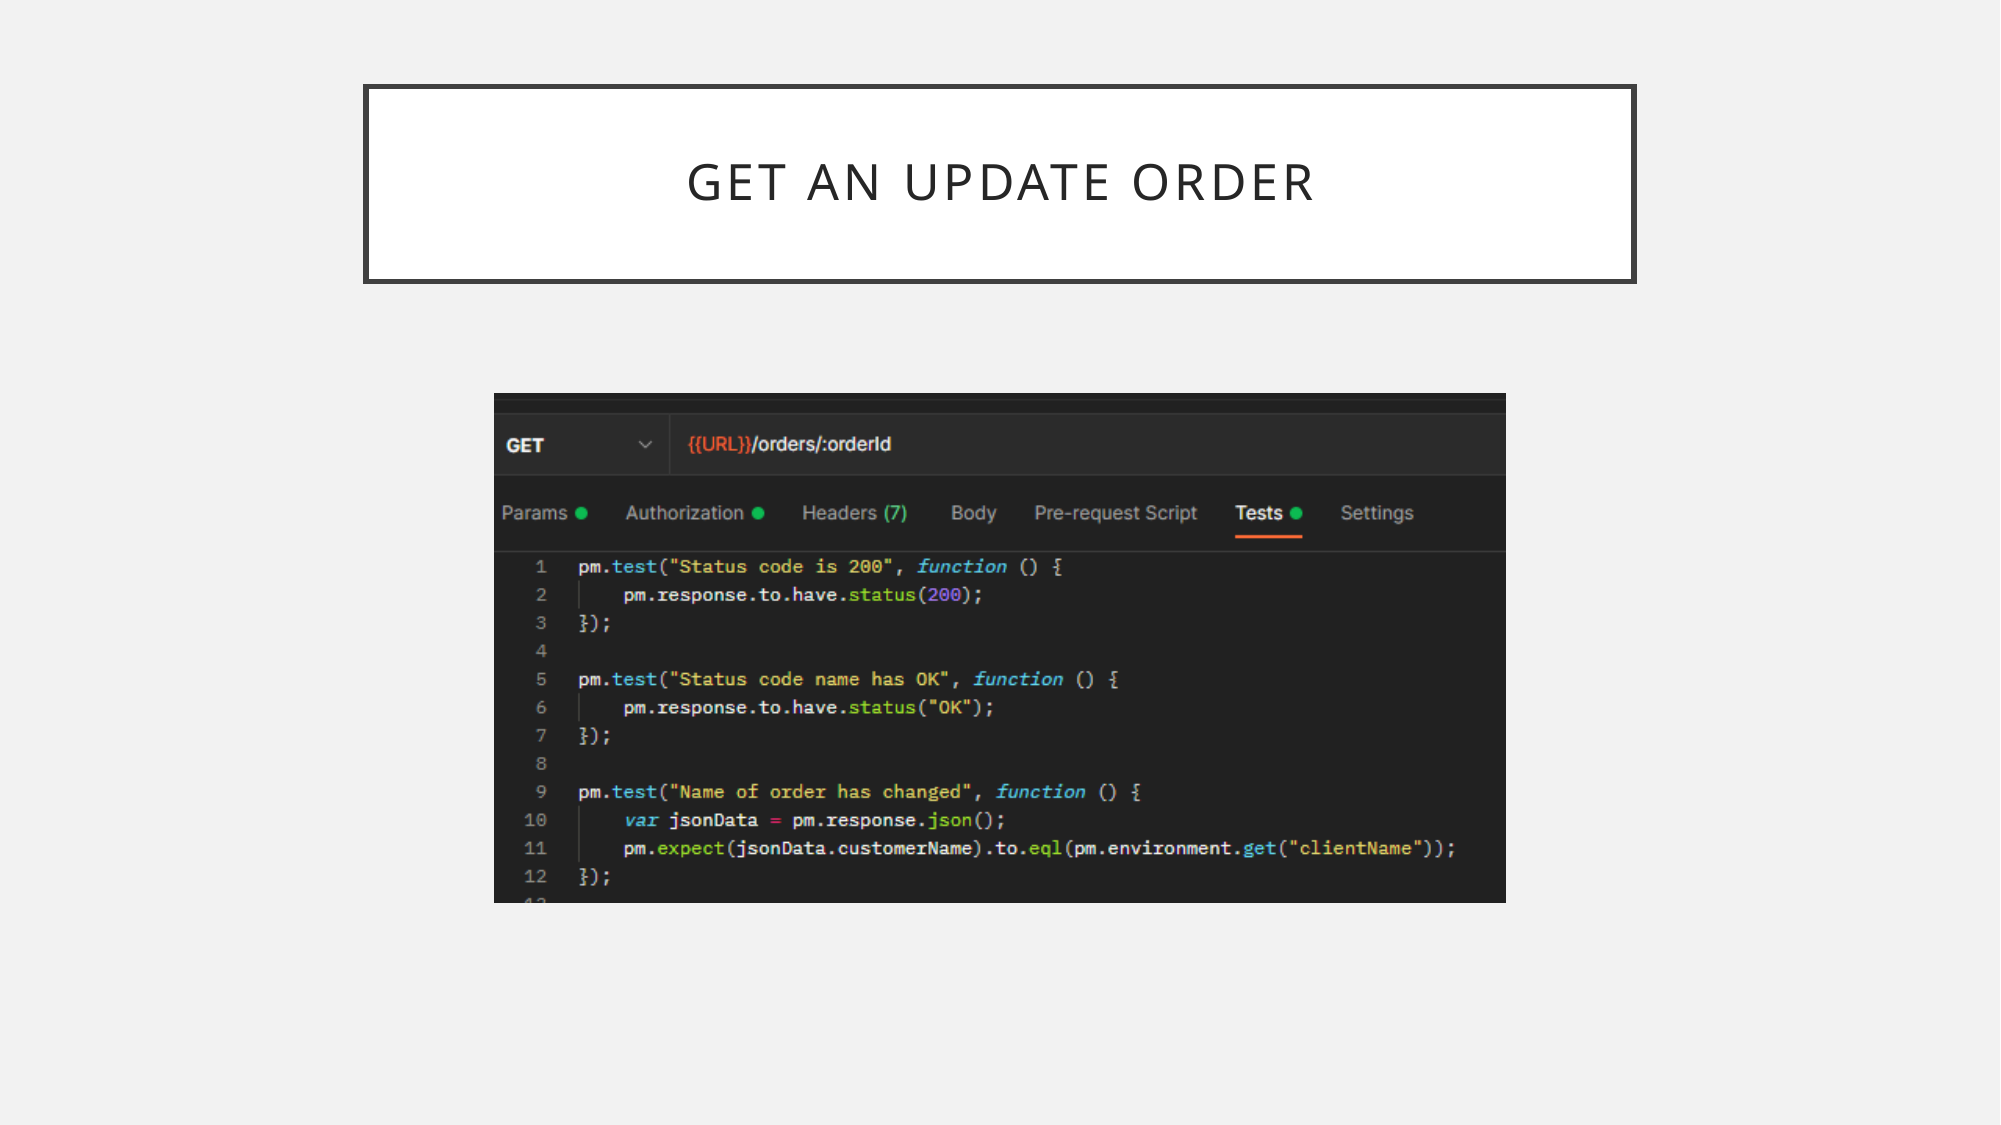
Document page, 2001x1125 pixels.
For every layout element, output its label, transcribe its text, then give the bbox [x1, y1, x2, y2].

title Get an update order [363, 84, 1637, 284]
picture [494, 393, 1506, 903]
